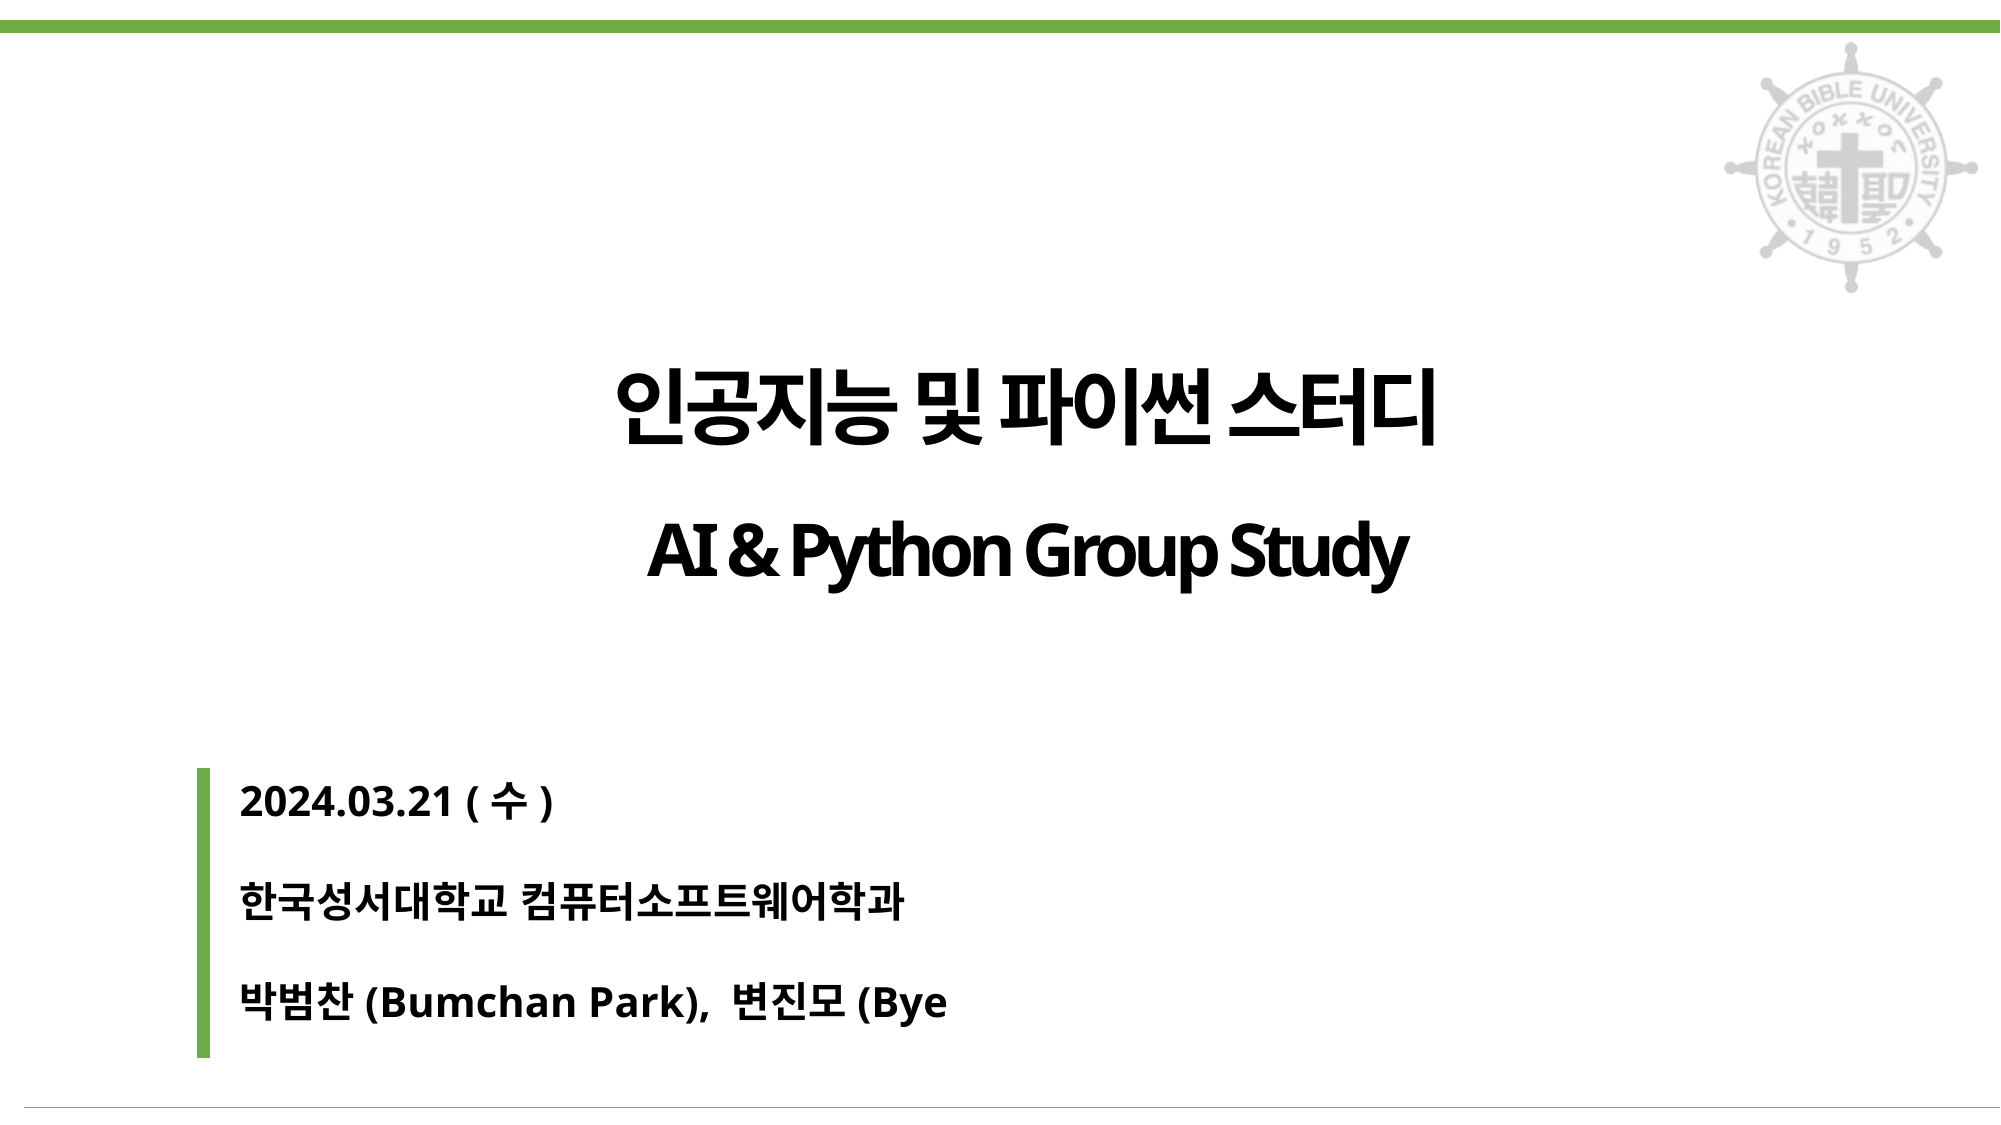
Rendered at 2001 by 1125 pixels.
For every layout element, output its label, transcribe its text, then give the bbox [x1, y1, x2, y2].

picture [1708, 27, 2000, 317]
text_box AI & Python Group Study [224, 495, 1833, 598]
text_box 인공지능 및 파이썬 스터디 [142, 347, 1916, 463]
text_box 2024.03.21 (수) 한국성서대학교 컴퓨터소프트웨어학과 박범찬(Bumchan Park), 변진모(Bye [224, 767, 1390, 1033]
picture [1708, 16, 2000, 26]
